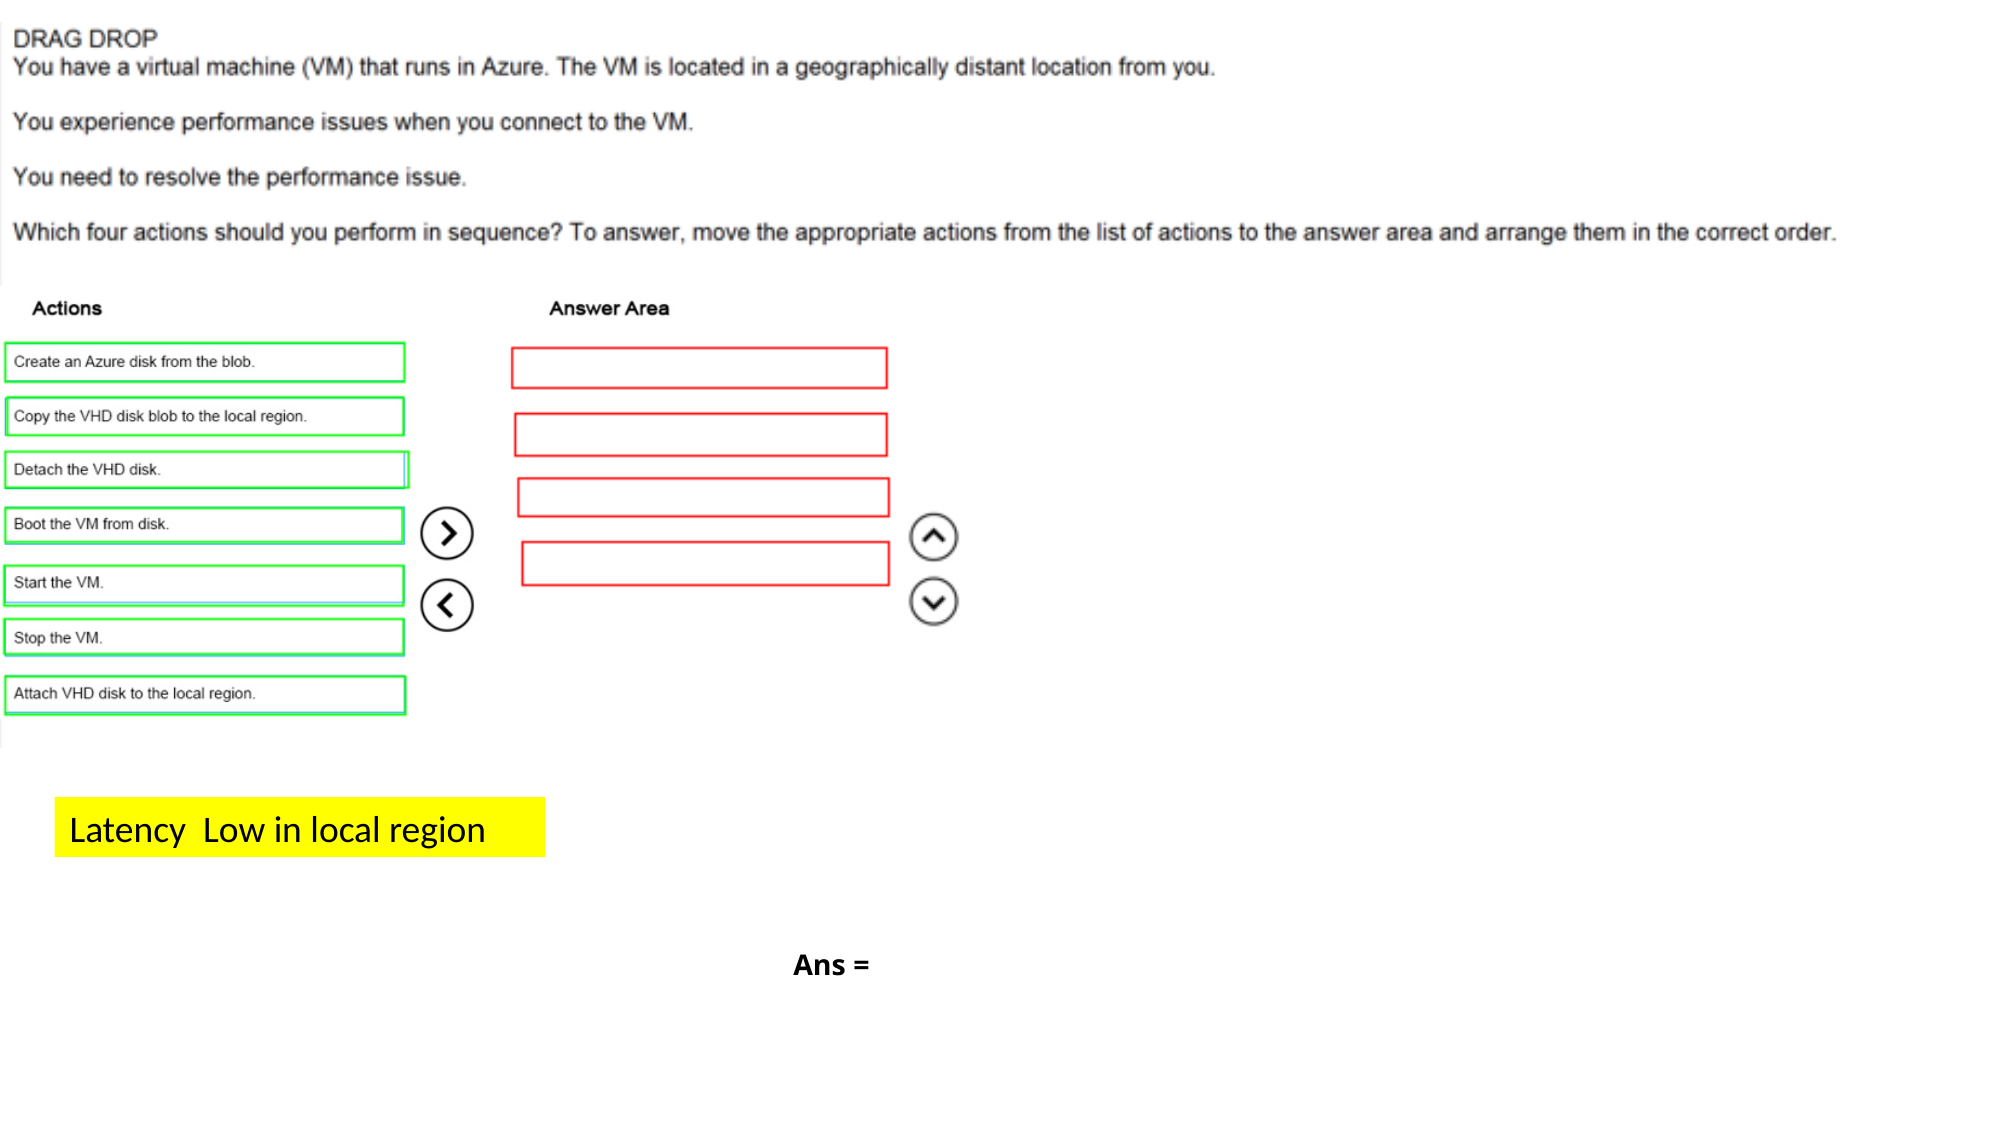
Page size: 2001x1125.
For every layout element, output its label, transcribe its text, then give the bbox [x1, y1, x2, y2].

title Ans = [778, 943, 1968, 1085]
text_box Latency Low in local region [54, 797, 546, 857]
picture [0, 22, 1858, 748]
